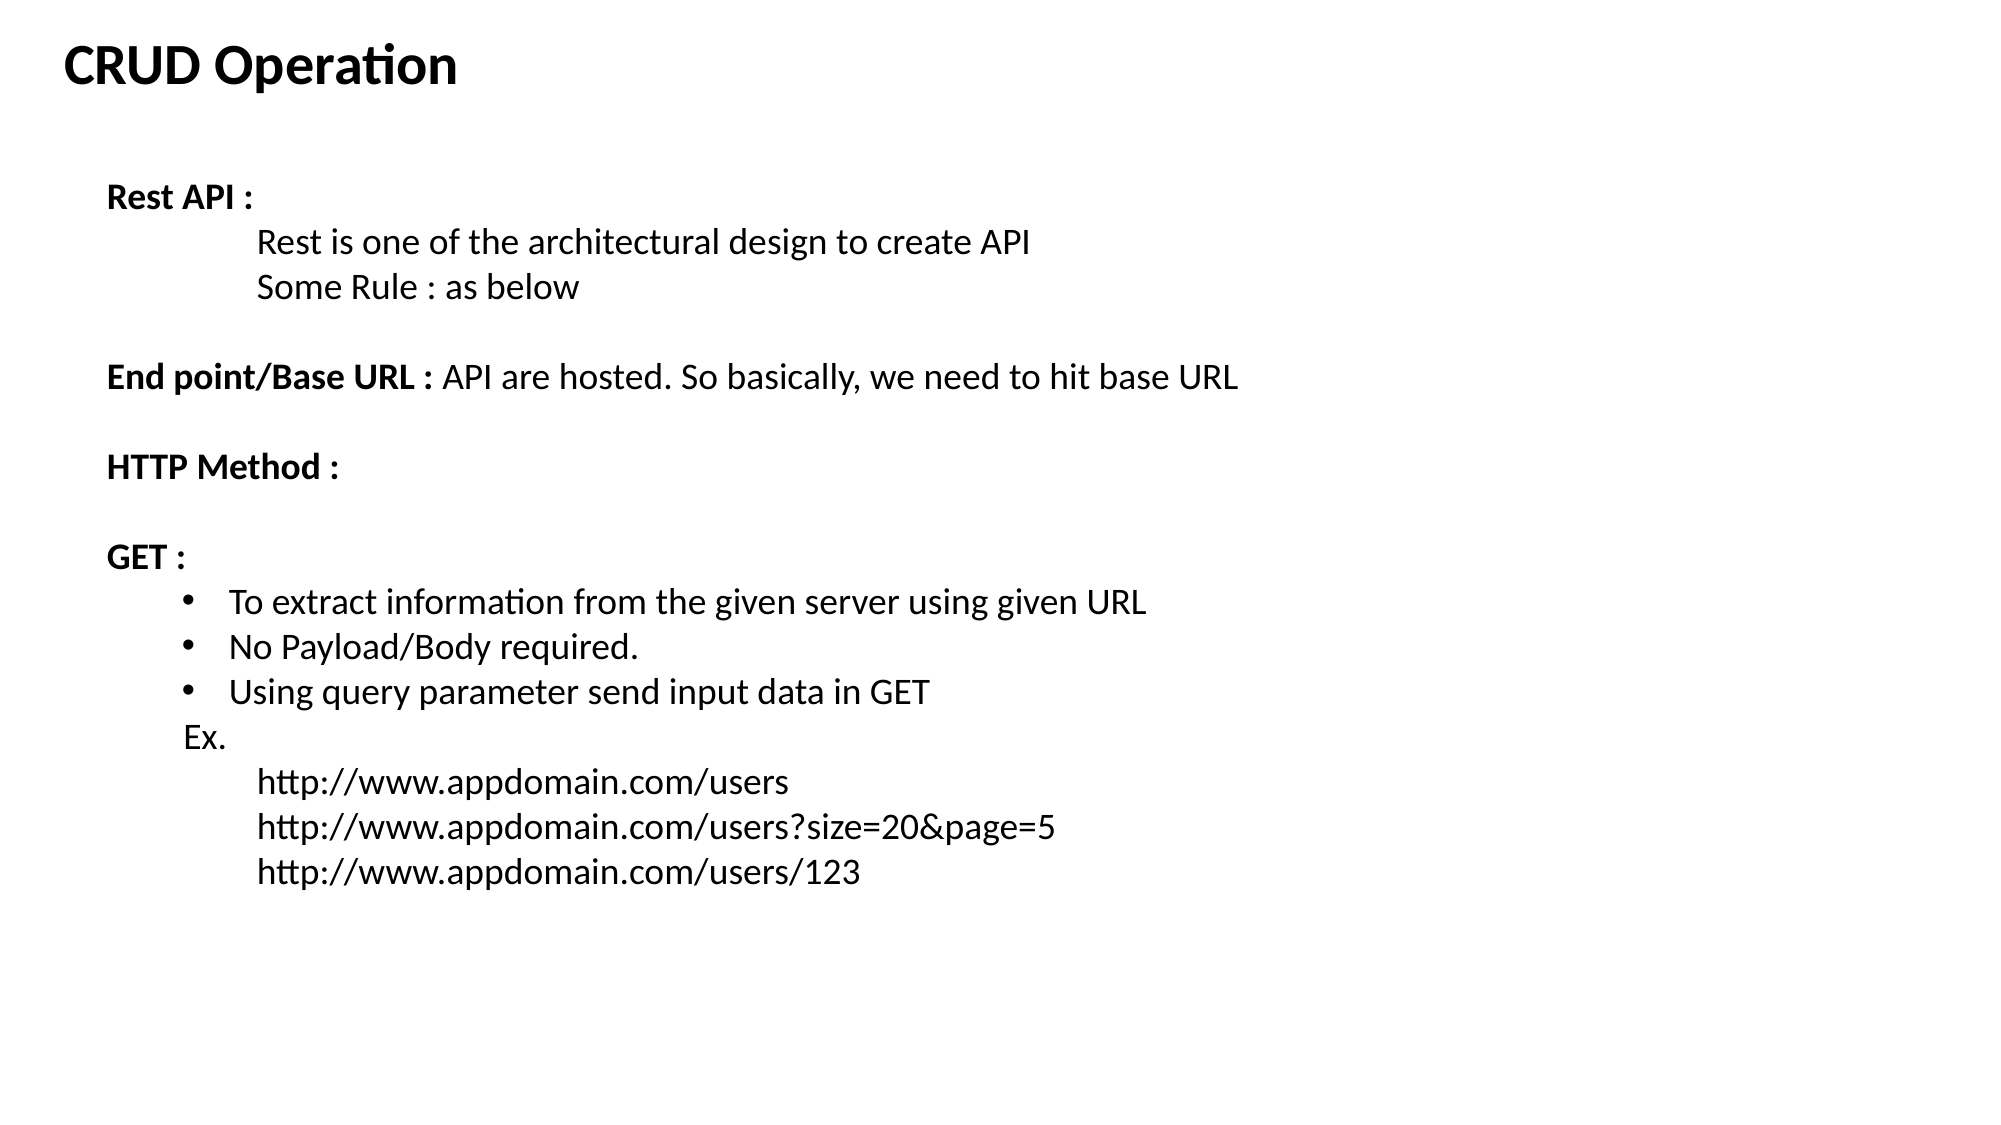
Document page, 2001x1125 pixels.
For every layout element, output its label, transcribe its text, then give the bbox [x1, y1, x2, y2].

text_box CRUD Operation [49, 19, 890, 104]
text_box Rest API : Rest is one of the architectural design to create API Some Rule : as below End point/Base URL : API are hosted. So basically, we need to hit base URL HTTP Method : GET : To extract information from the given server using given URL No Payload/Body required. Using query parameter send input data in GET Ex. http://www.appdomain.com/users http://www.appdomain.com/users?size=20&page=5 http://www.appdomain.com/users/123 [92, 164, 1627, 945]
